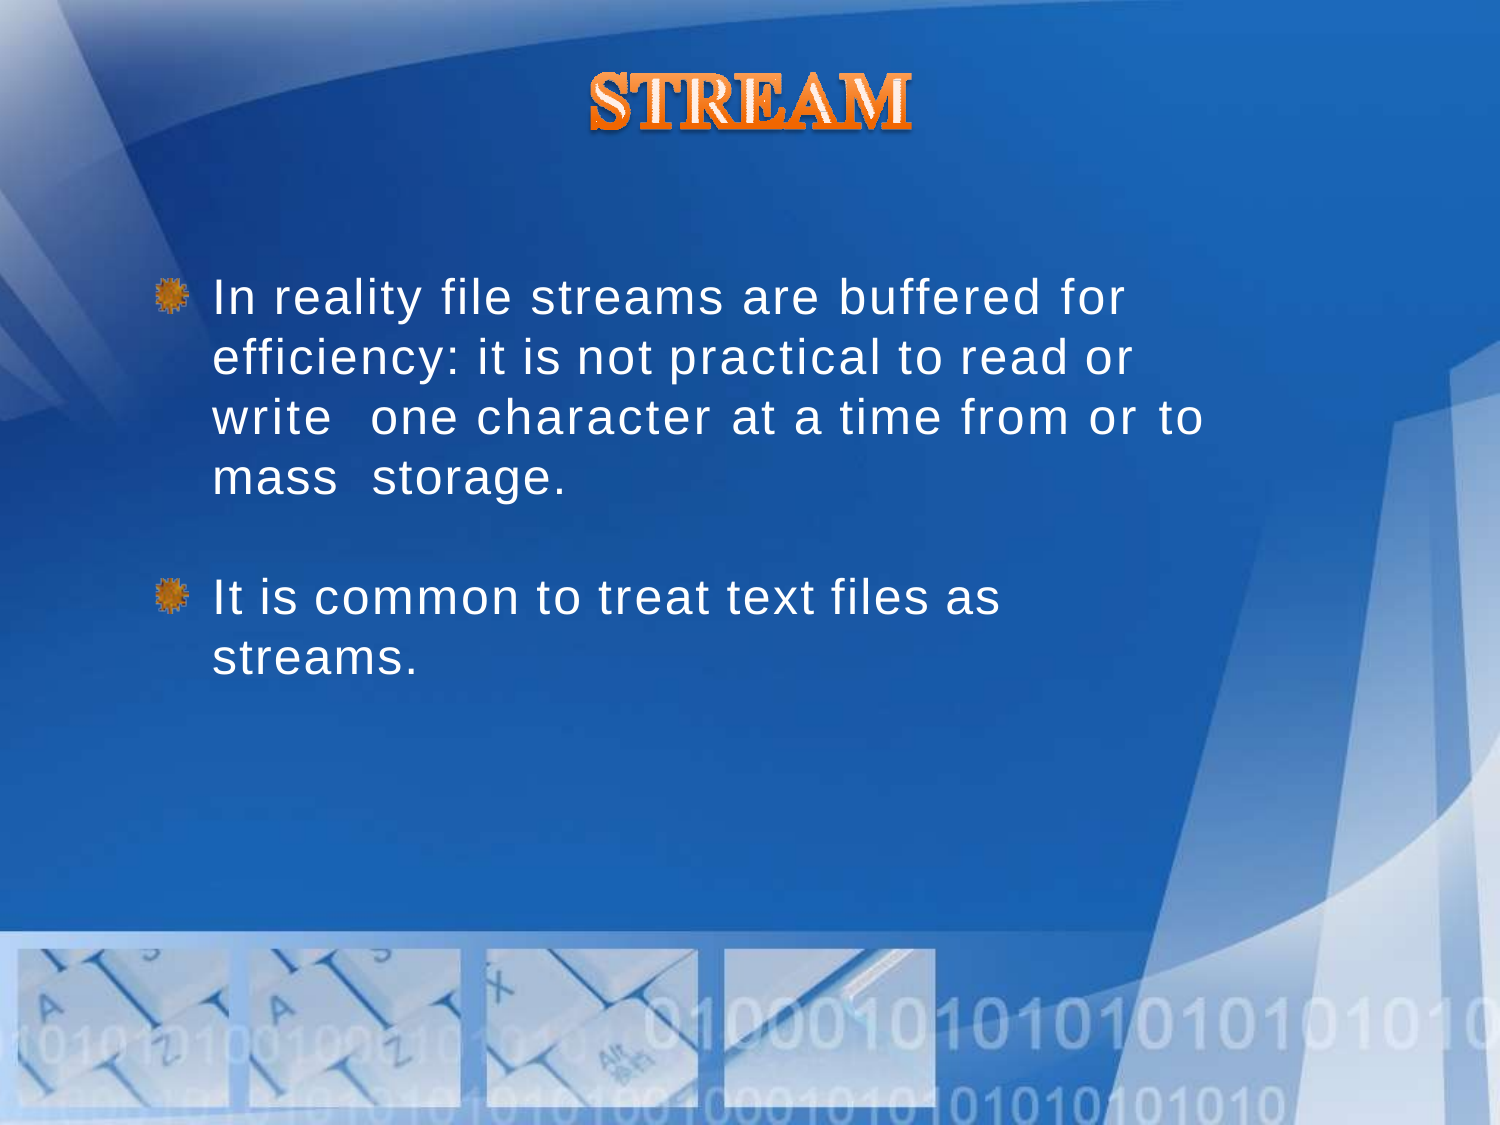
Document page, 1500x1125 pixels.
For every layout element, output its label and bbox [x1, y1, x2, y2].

text_box [0, 0, 1500, 1125]
